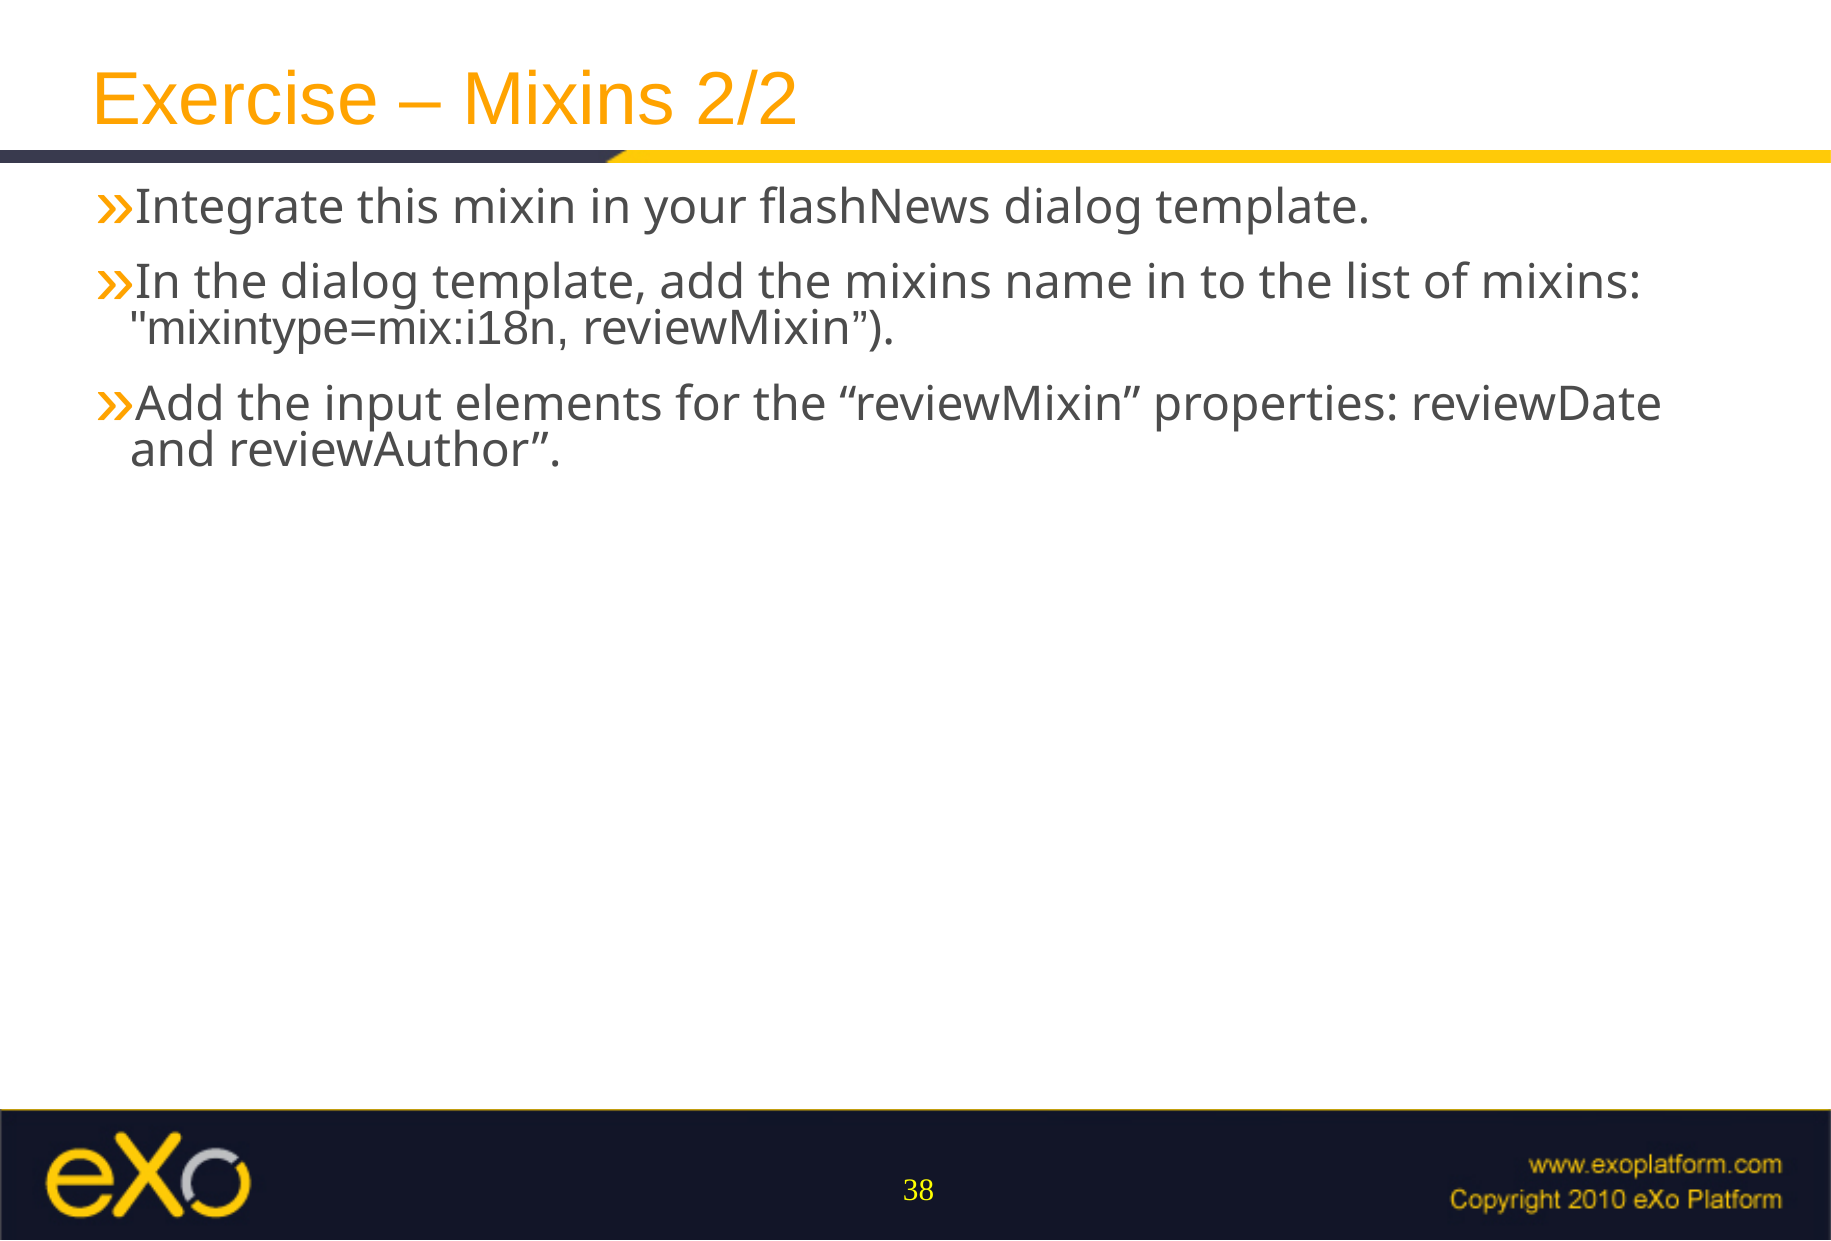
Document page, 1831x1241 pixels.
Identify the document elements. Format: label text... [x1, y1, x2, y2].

picture [0, 1108, 1831, 1241]
picture [0, 149, 1831, 163]
text_box Integrate this mixin in your flashNews dialog template. In the dialog template, add the mixins name in to the list of mixins: "mixintype=mix:i18n, reviewMixin”). Add the input elements for the “reviewMixin” properties: reviewDate and reviewAuthor”. [94, 186, 1746, 609]
text_box Exercise – Mixins 2/2 [91, 60, 1742, 140]
